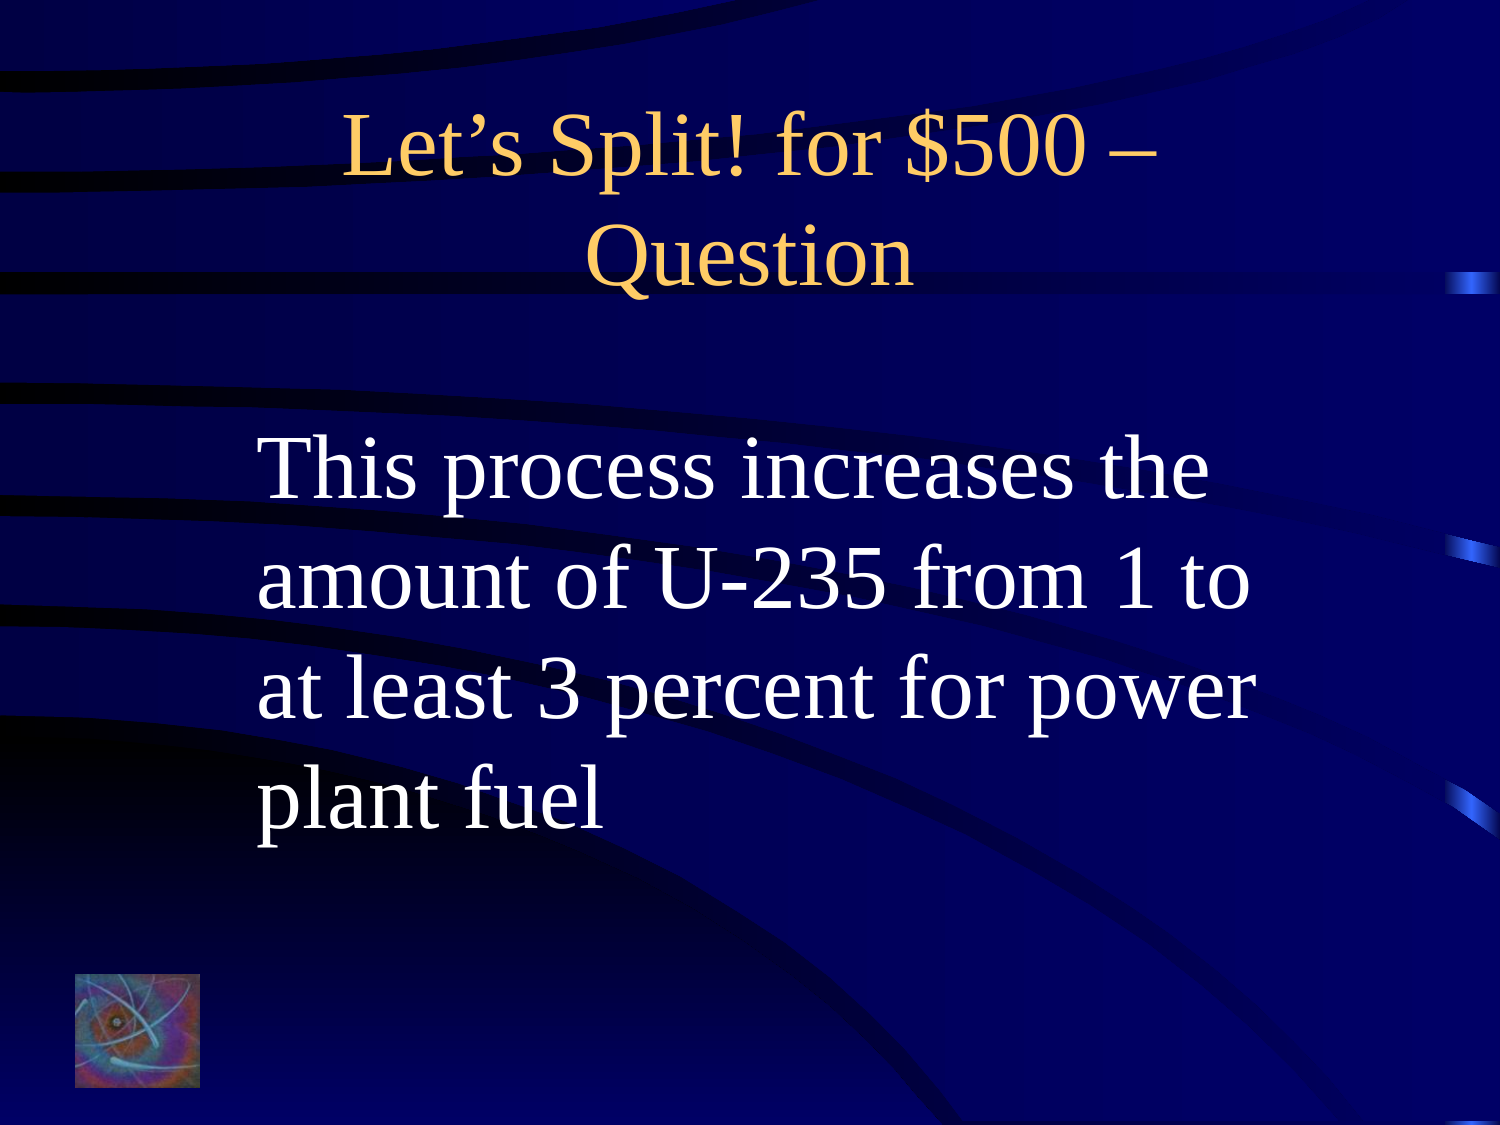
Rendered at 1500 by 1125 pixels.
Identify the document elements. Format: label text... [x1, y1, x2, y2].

picture [75, 974, 200, 1088]
text_box This process increases the amount of U-235 from 1 to at least 3 percent for power plant fuel [241, 399, 1292, 855]
title Let’s Split! for $500 – Question [112, 99, 1388, 288]
